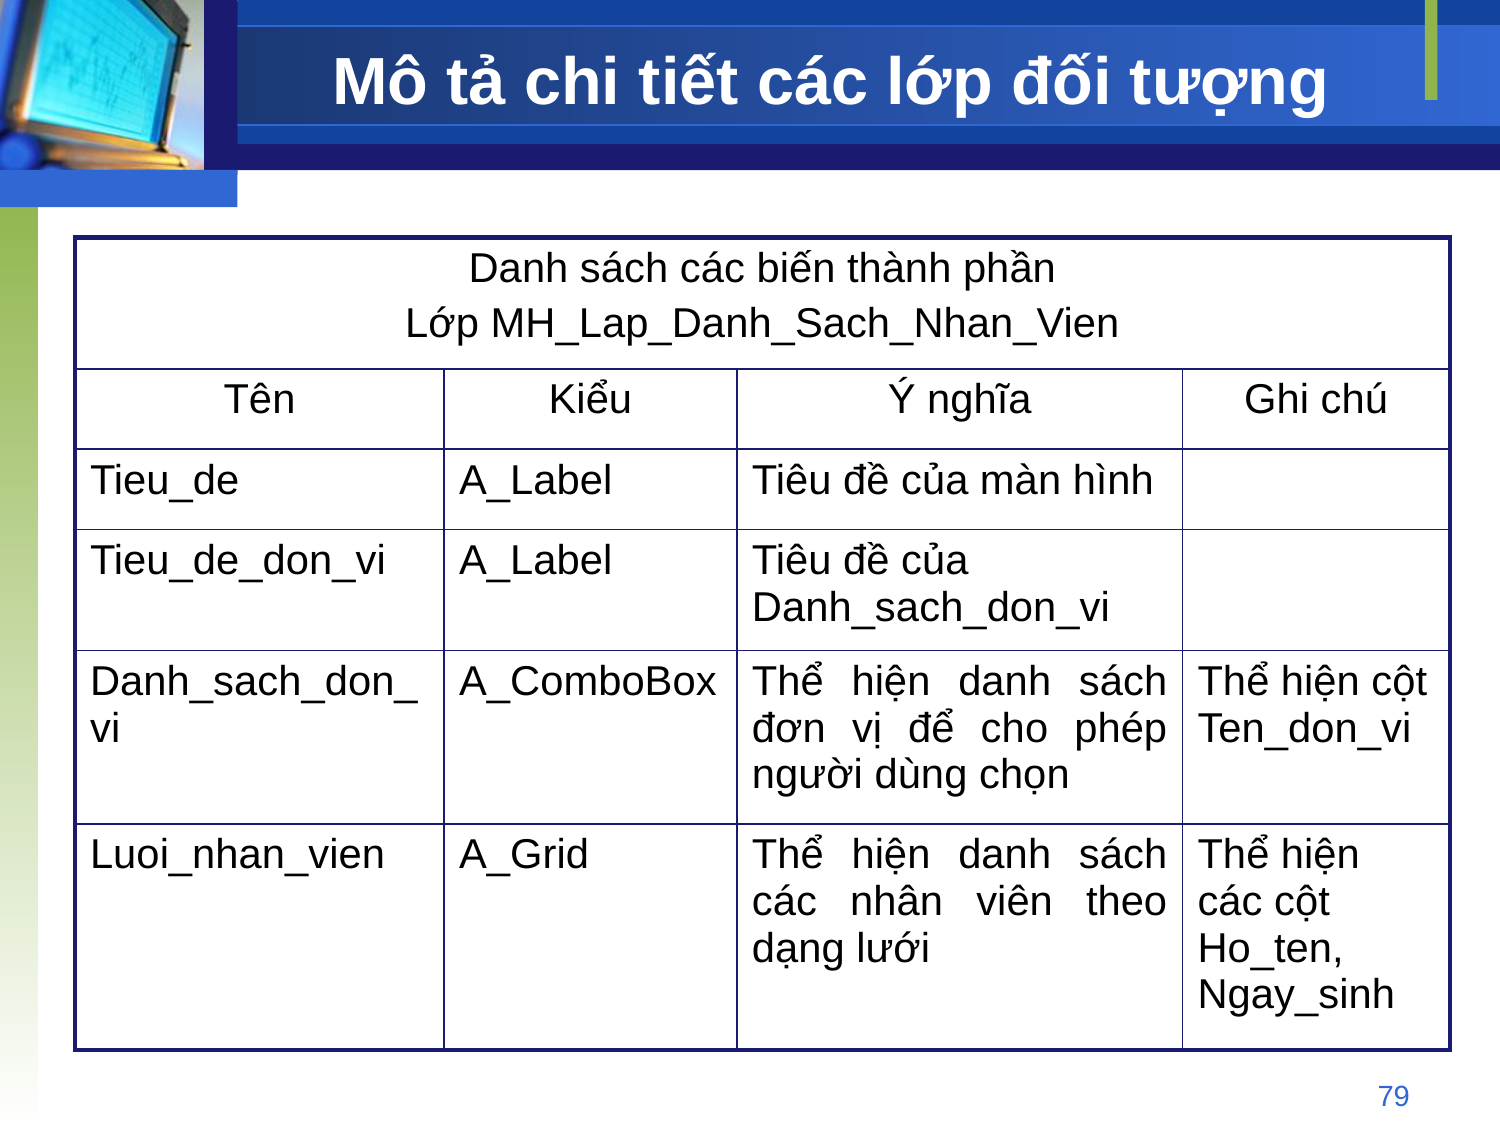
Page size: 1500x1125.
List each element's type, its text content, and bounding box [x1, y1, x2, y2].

table_cell Tieu_de [77, 450, 443, 529]
table_cell [1183, 450, 1448, 529]
table_cell Thể hiện cột Ten_don_vi [1183, 651, 1448, 823]
table_cell Luoi_nhan_vien [77, 825, 443, 1048]
table_cell A_Grid [445, 825, 736, 1048]
slide_number 79 [1074, 1069, 1426, 1111]
table_header Danh sách các biến thành phần Lớp MH_Lap_Danh_Sach_Nhan_Vien [77, 240, 1448, 368]
table_cell Thể hiện danh sách các nhân viên theo dạng lưới [738, 825, 1182, 1048]
table_cell A_ComboBox [445, 651, 736, 823]
table_cell Tên [77, 370, 443, 448]
table_cell Tiêu đề của màn hình [738, 450, 1182, 529]
table_cell Thể hiện danh sách đơn vị để cho phép người dùng chọn [738, 651, 1182, 823]
table_cell Danh_sach_don_vi [77, 651, 443, 823]
table_cell [1183, 530, 1448, 650]
table_cell Ghi chú [1183, 370, 1448, 448]
table_cell A_Label [445, 530, 736, 650]
title Mô tả chi tiết các lớp đối tượng [237, 33, 1425, 122]
table_cell Thể hiện các cột Ho_ten, Ngay_sinh [1183, 825, 1448, 1048]
table_cell Tiêu đề của Danh_sach_don_vi [738, 530, 1182, 650]
picture [0, 0, 204, 169]
table_cell A_Label [445, 450, 736, 529]
table_cell Kiểu [445, 370, 736, 448]
table_cell Ý nghĩa [738, 370, 1182, 448]
table_cell Tieu_de_don_vi [77, 530, 443, 650]
